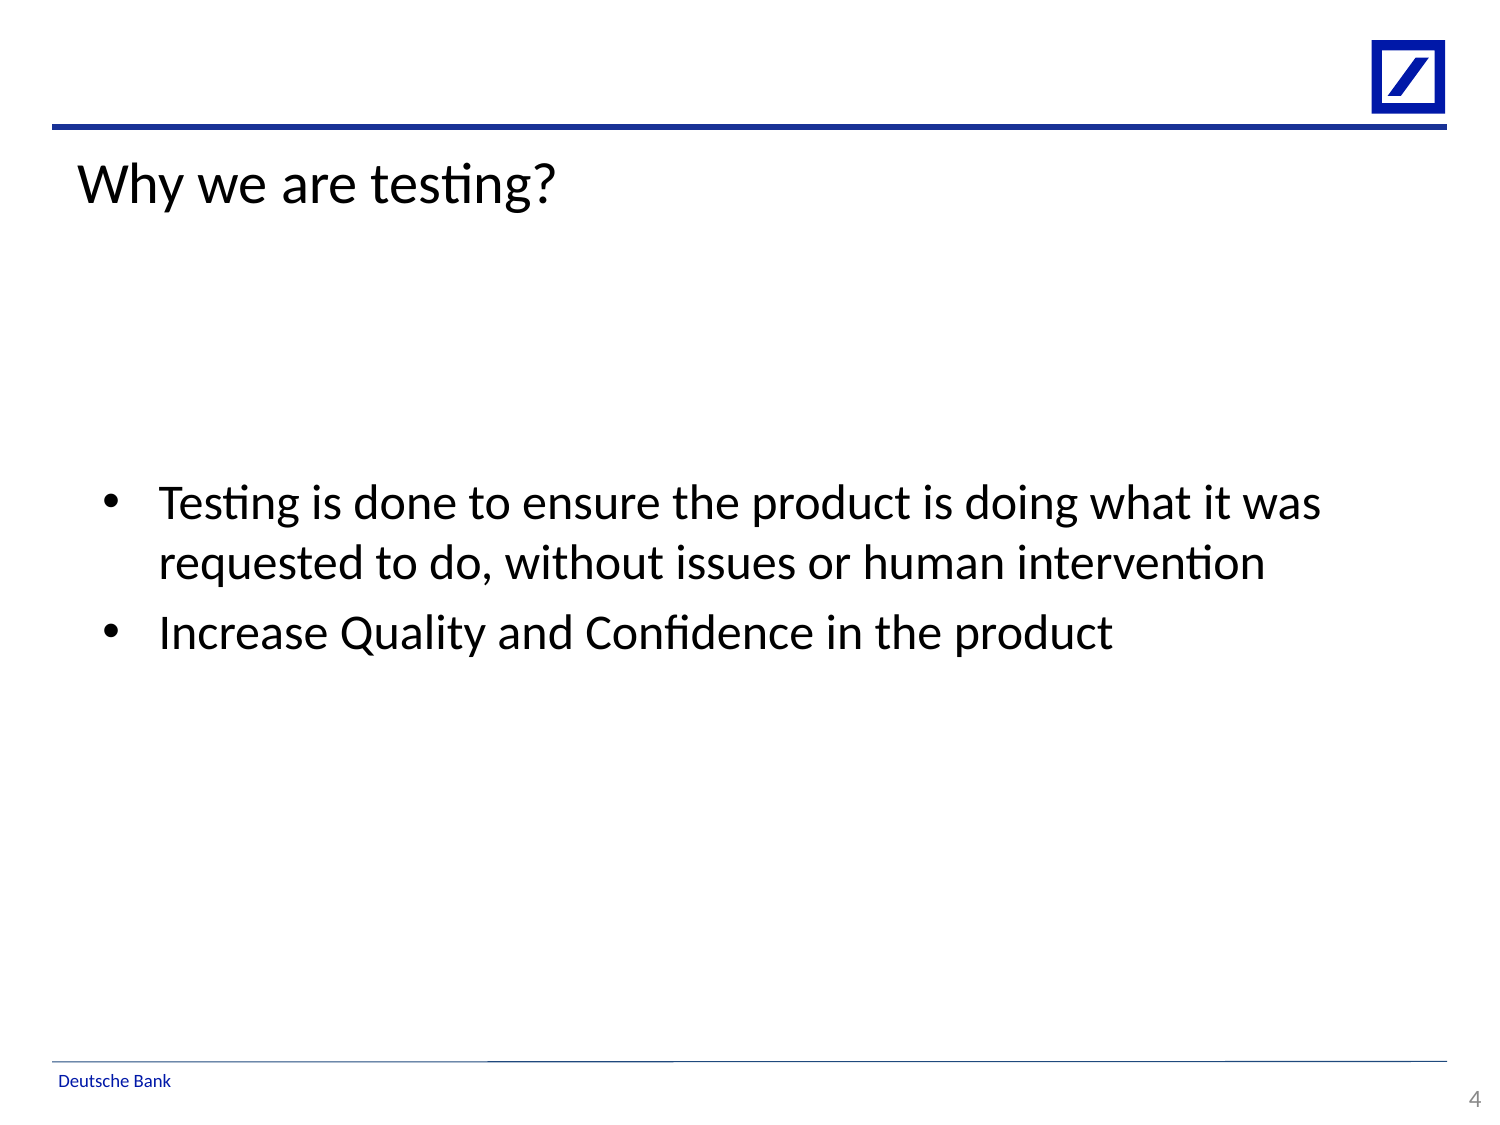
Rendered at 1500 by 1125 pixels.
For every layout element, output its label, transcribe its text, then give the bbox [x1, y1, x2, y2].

text_box Why we are testing? [62, 137, 935, 205]
slide_number 4 [1146, 1067, 1497, 1125]
text_box Testing is done to ensure the product is doing what it was requested to do, without issues or human intervention Increase Quality and Confidence in the product [87, 462, 1413, 797]
